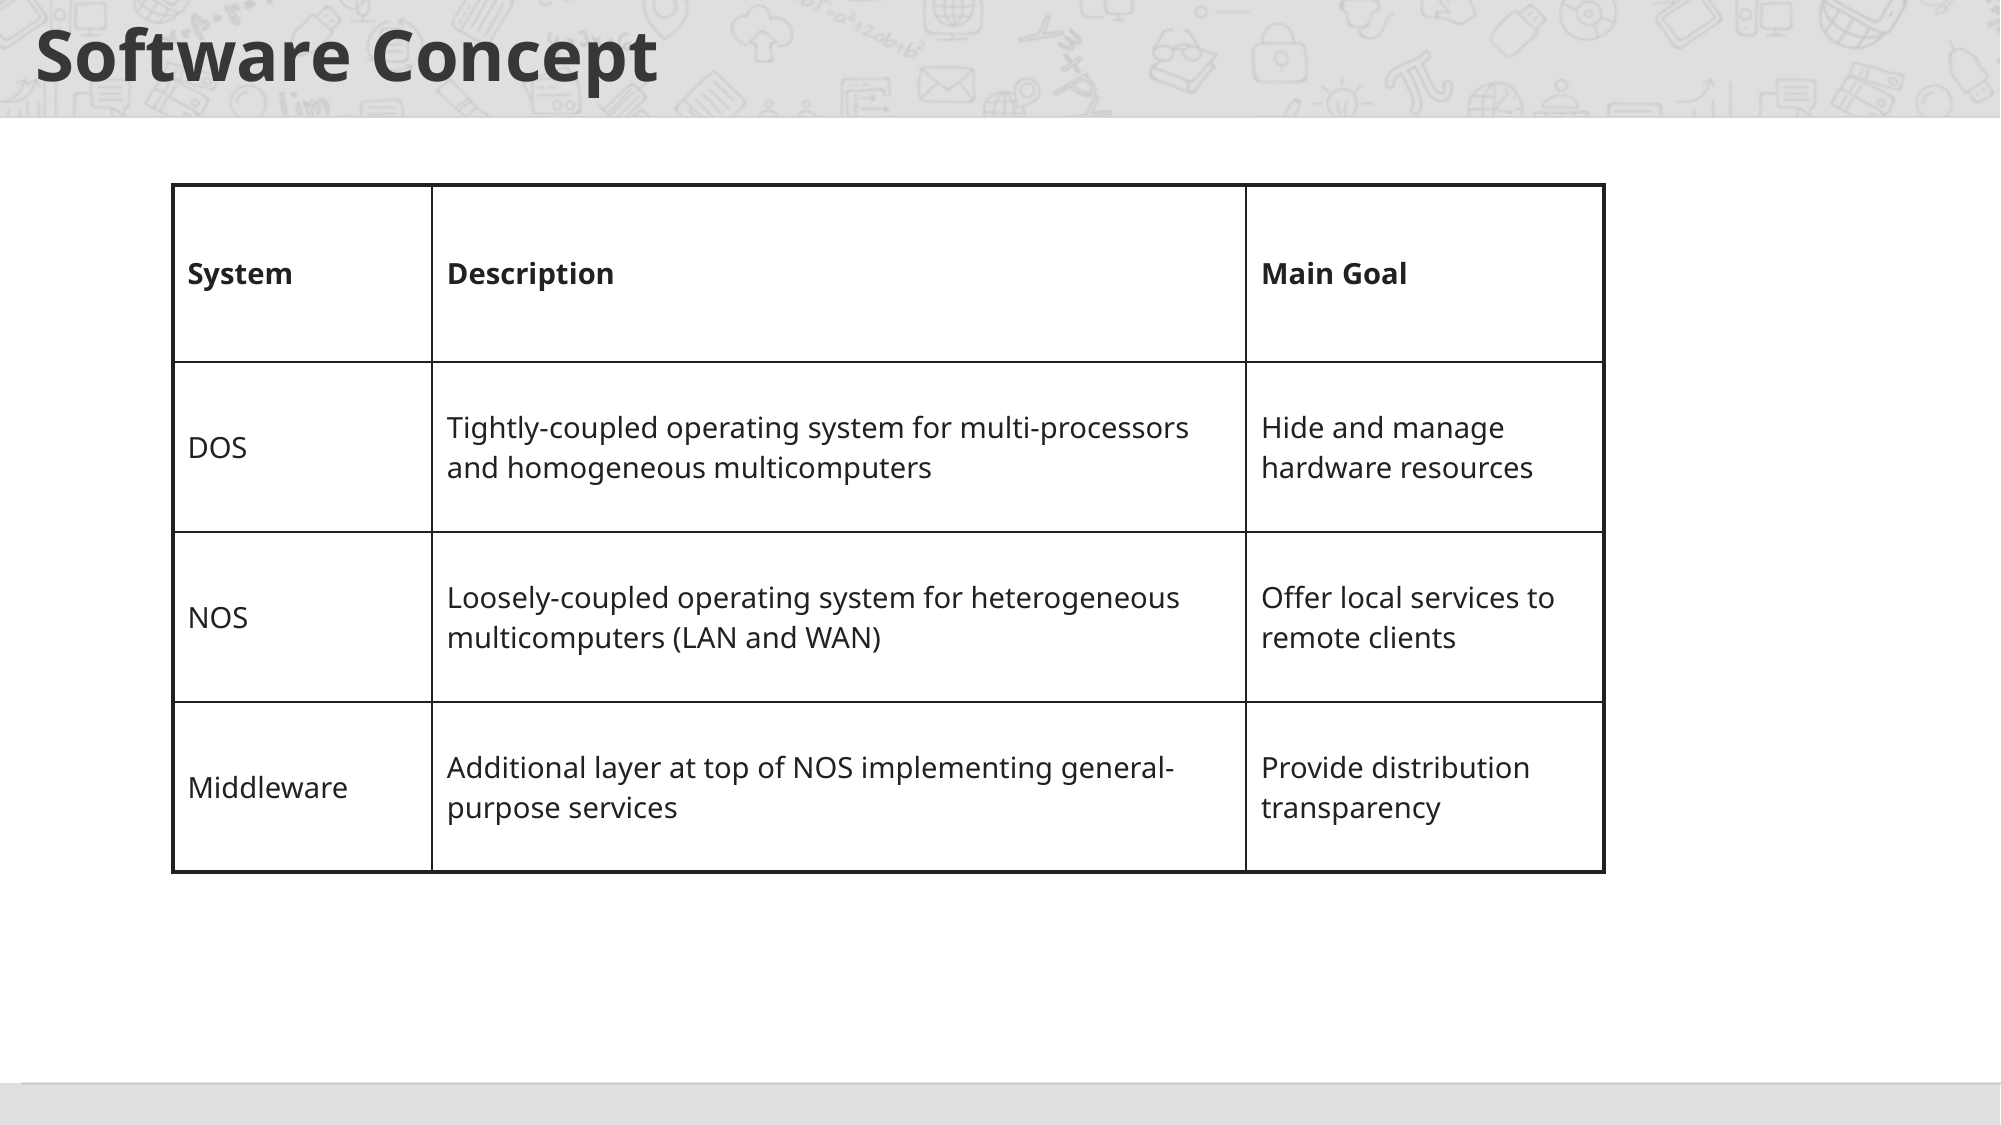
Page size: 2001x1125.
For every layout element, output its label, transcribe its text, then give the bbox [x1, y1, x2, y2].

table_cell Provide distribution transparency [1247, 703, 1602, 870]
table_cell Loosely-coupled operating system for heterogeneous multicomputers (LAN and WAN) [433, 533, 1245, 701]
table_cell Hide and manage hardware resources [1247, 363, 1602, 531]
table_header Description [433, 187, 1245, 361]
list [21, 116, 1967, 1059]
title Software Concept [0, 0, 2000, 117]
table_cell Tightly-coupled operating system for multi-processors and homogeneous multicomputers [433, 363, 1245, 531]
table_header Main Goal [1247, 187, 1602, 361]
table_cell Middleware [175, 703, 431, 870]
table_header System [175, 187, 431, 361]
table_cell NOS [175, 533, 431, 701]
table_cell Additional layer at top of NOS implementing general-purpose services [433, 703, 1245, 870]
table_cell Offer local services to remote clients [1247, 533, 1602, 701]
table_cell DOS [175, 363, 431, 531]
